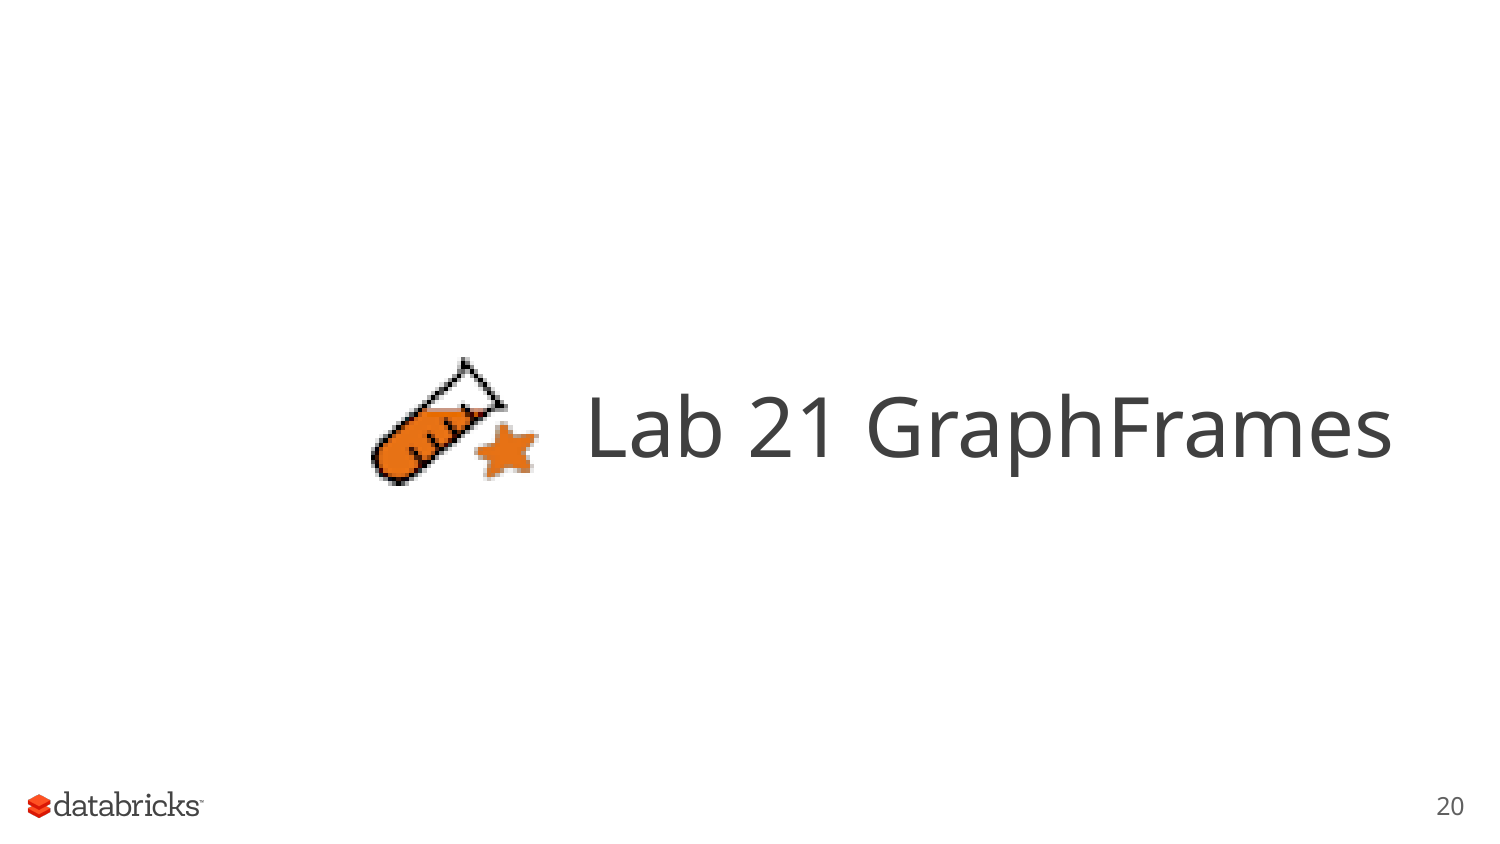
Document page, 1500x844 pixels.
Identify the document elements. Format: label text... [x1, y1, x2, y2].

slide_number 20 [1388, 785, 1480, 830]
list Lab 21 GraphFrames [569, 366, 1500, 844]
picture [371, 356, 539, 486]
picture [24, 788, 205, 820]
